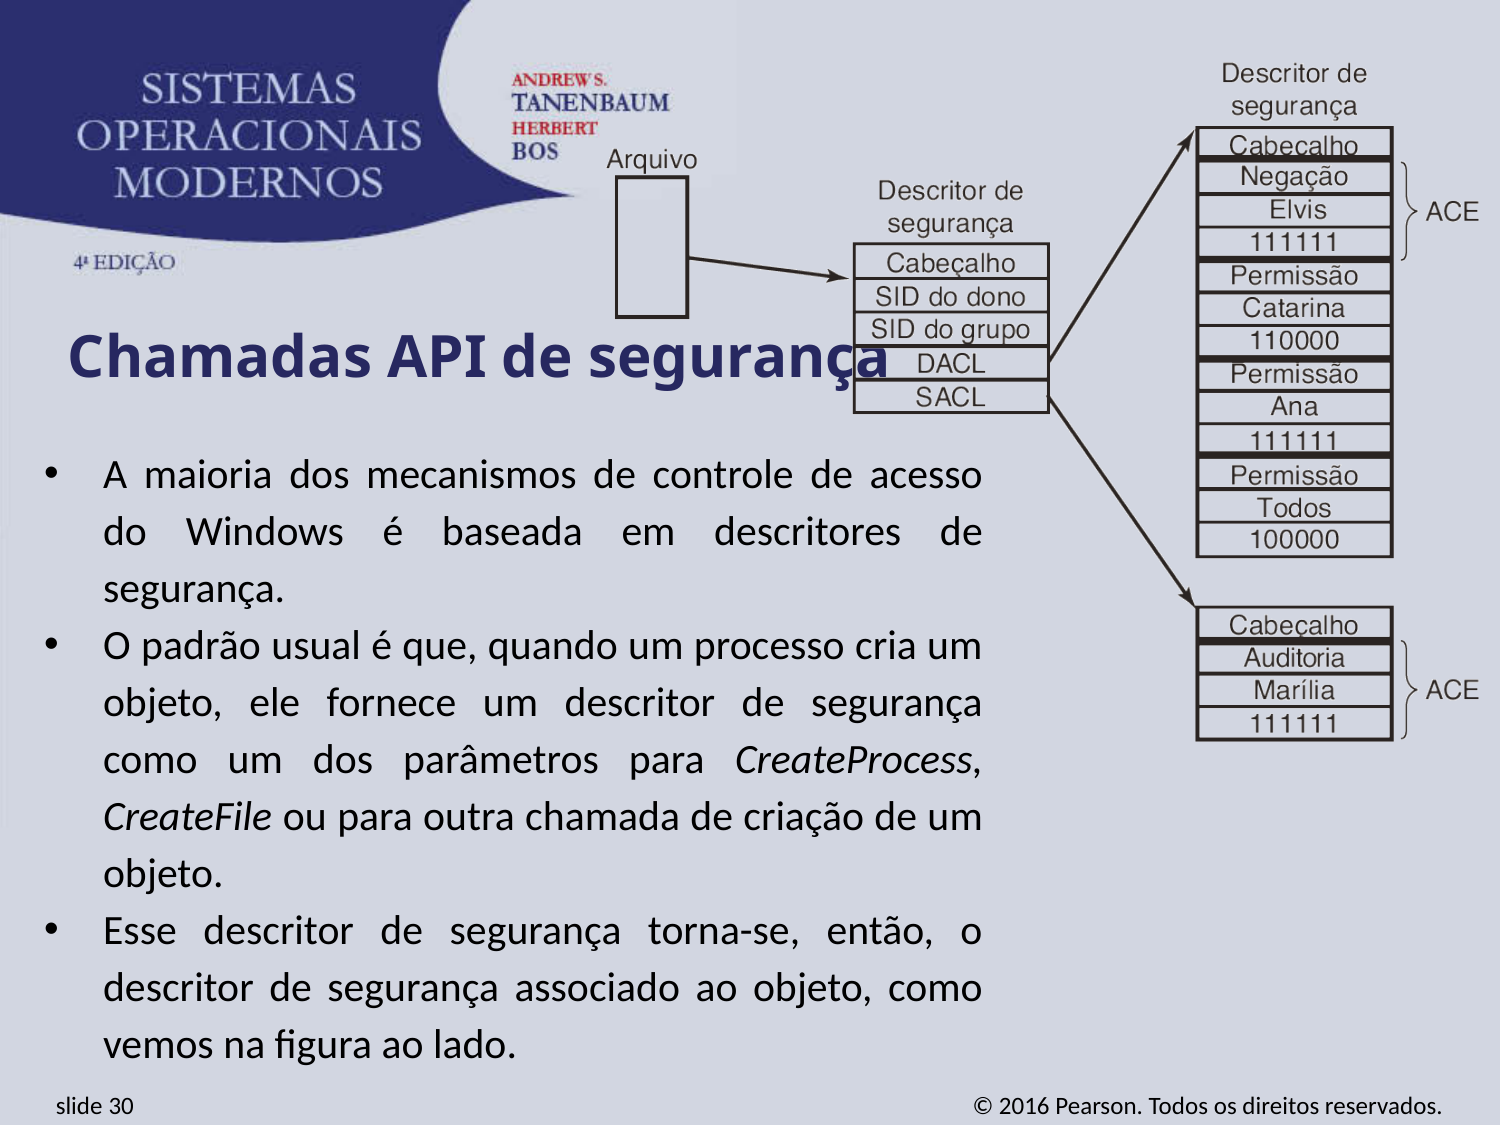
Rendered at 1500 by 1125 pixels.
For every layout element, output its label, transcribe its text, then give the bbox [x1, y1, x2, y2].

picture [0, 0, 1500, 1125]
text_box Chamadas API de segurança [53, 311, 592, 396]
text_box A maioria dos mecanismos de controle de acesso do Windows é baseada em descritores de segurança. O padrão usual é que, quando um processo cria um objeto, ele fornece um descritor de segurança como um dos parâmetros para CreateProcess, CreateFile ou para outra chamada de criação de um objeto. Esse descritor de segurança torna-se, então, o descritor de segurança associado ao objeto, como vemos na figura ao lado. [29, 432, 998, 1075]
